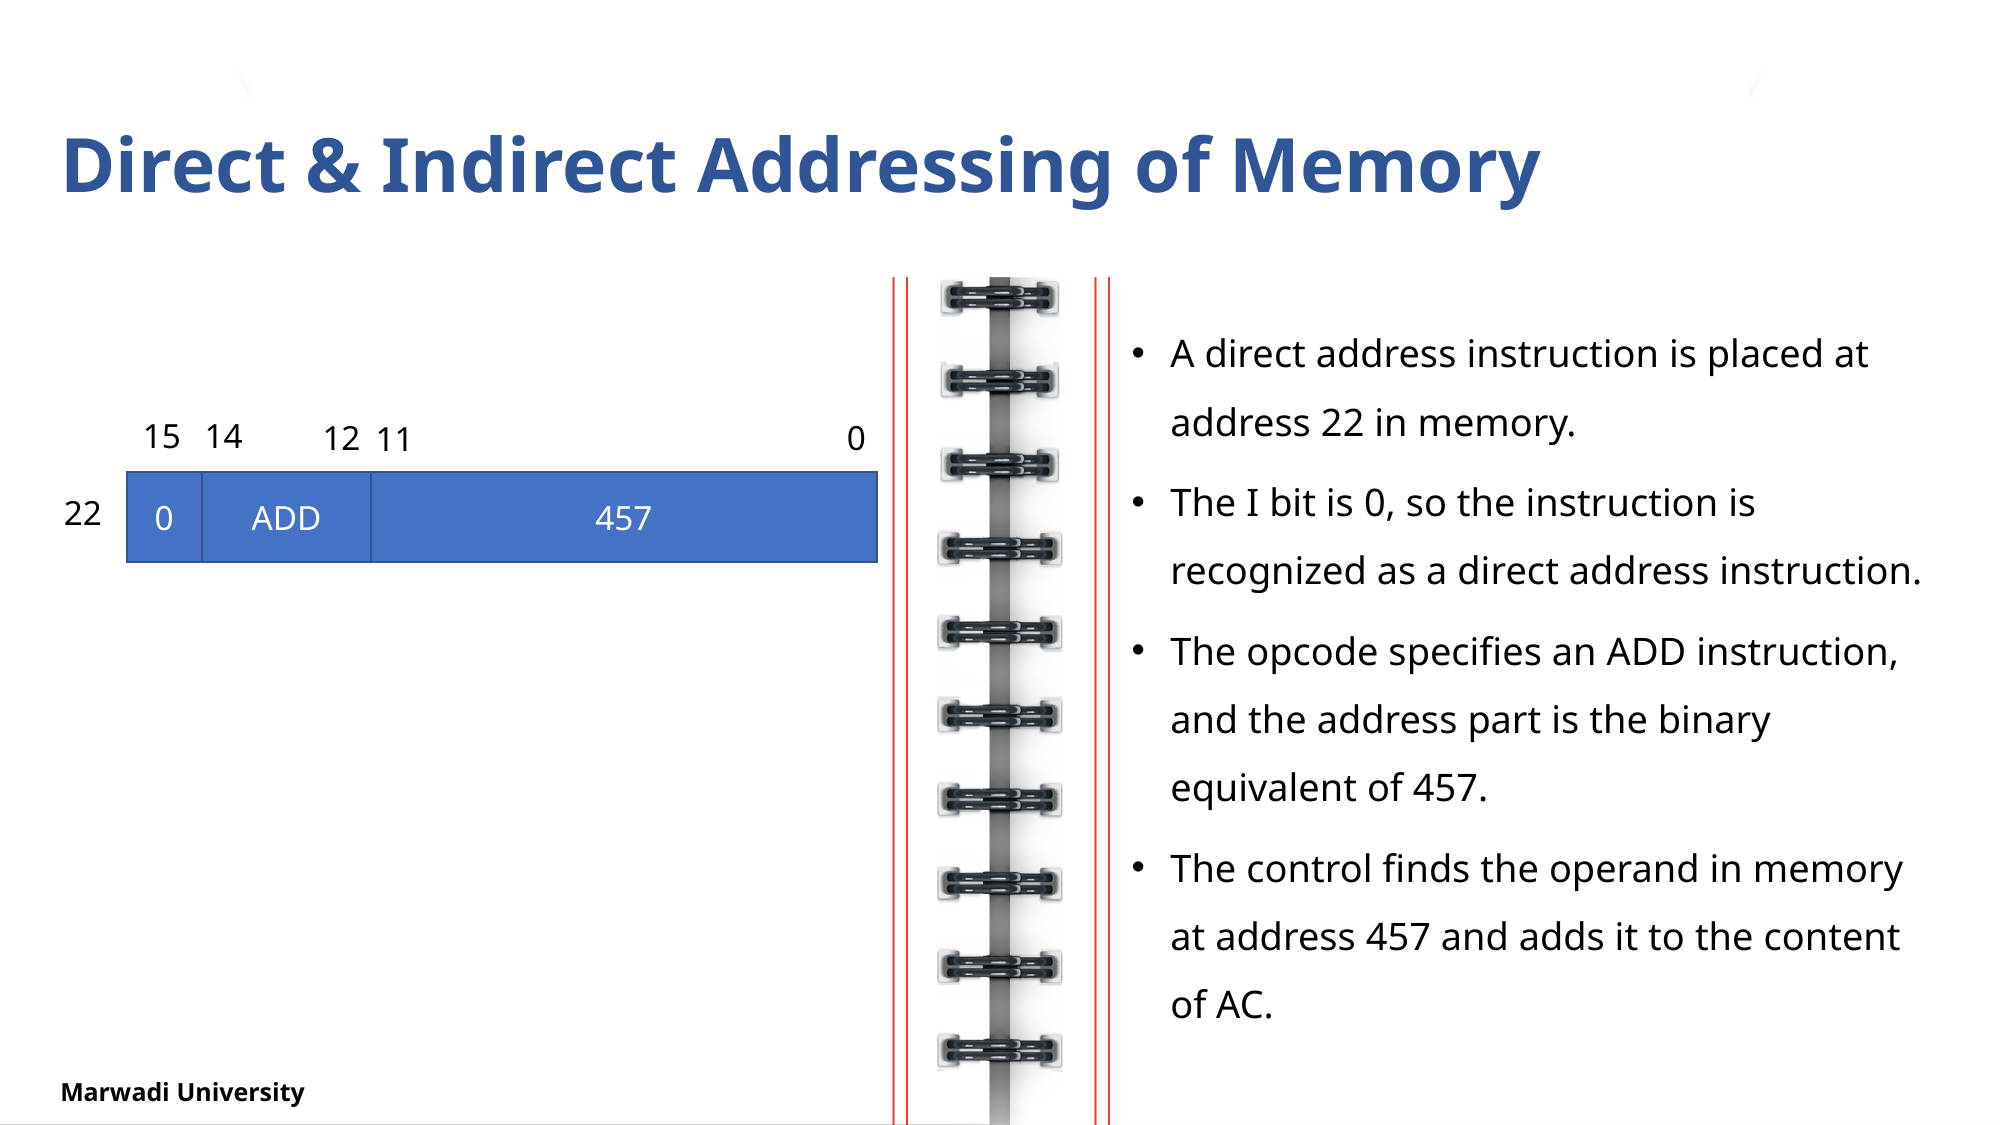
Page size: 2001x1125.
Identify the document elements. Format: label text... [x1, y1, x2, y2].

footer Marwadi University [45, 1062, 1458, 1125]
text_box 22 [45, 484, 121, 539]
text_box 12 [300, 409, 383, 465]
list A direct address instruction is placed at address 22 in memory. The I bit is 0, so the instruction is recognized as a direct address instruction. The opcode specifies an ADD instruction, and the address part is the binary equivalent of 457. The control finds the operand in memory at address 457 and adds it to the content of AC. [1116, 299, 1949, 1050]
title Direct & Indirect Addressing of Memory [45, 59, 1949, 278]
text_box 15 [124, 408, 182, 463]
text_box 14 [182, 408, 265, 463]
text_box 0 [832, 409, 877, 465]
picture [0, 0, 2001, 1125]
text_box 11 [357, 410, 433, 466]
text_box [126, 471, 877, 563]
